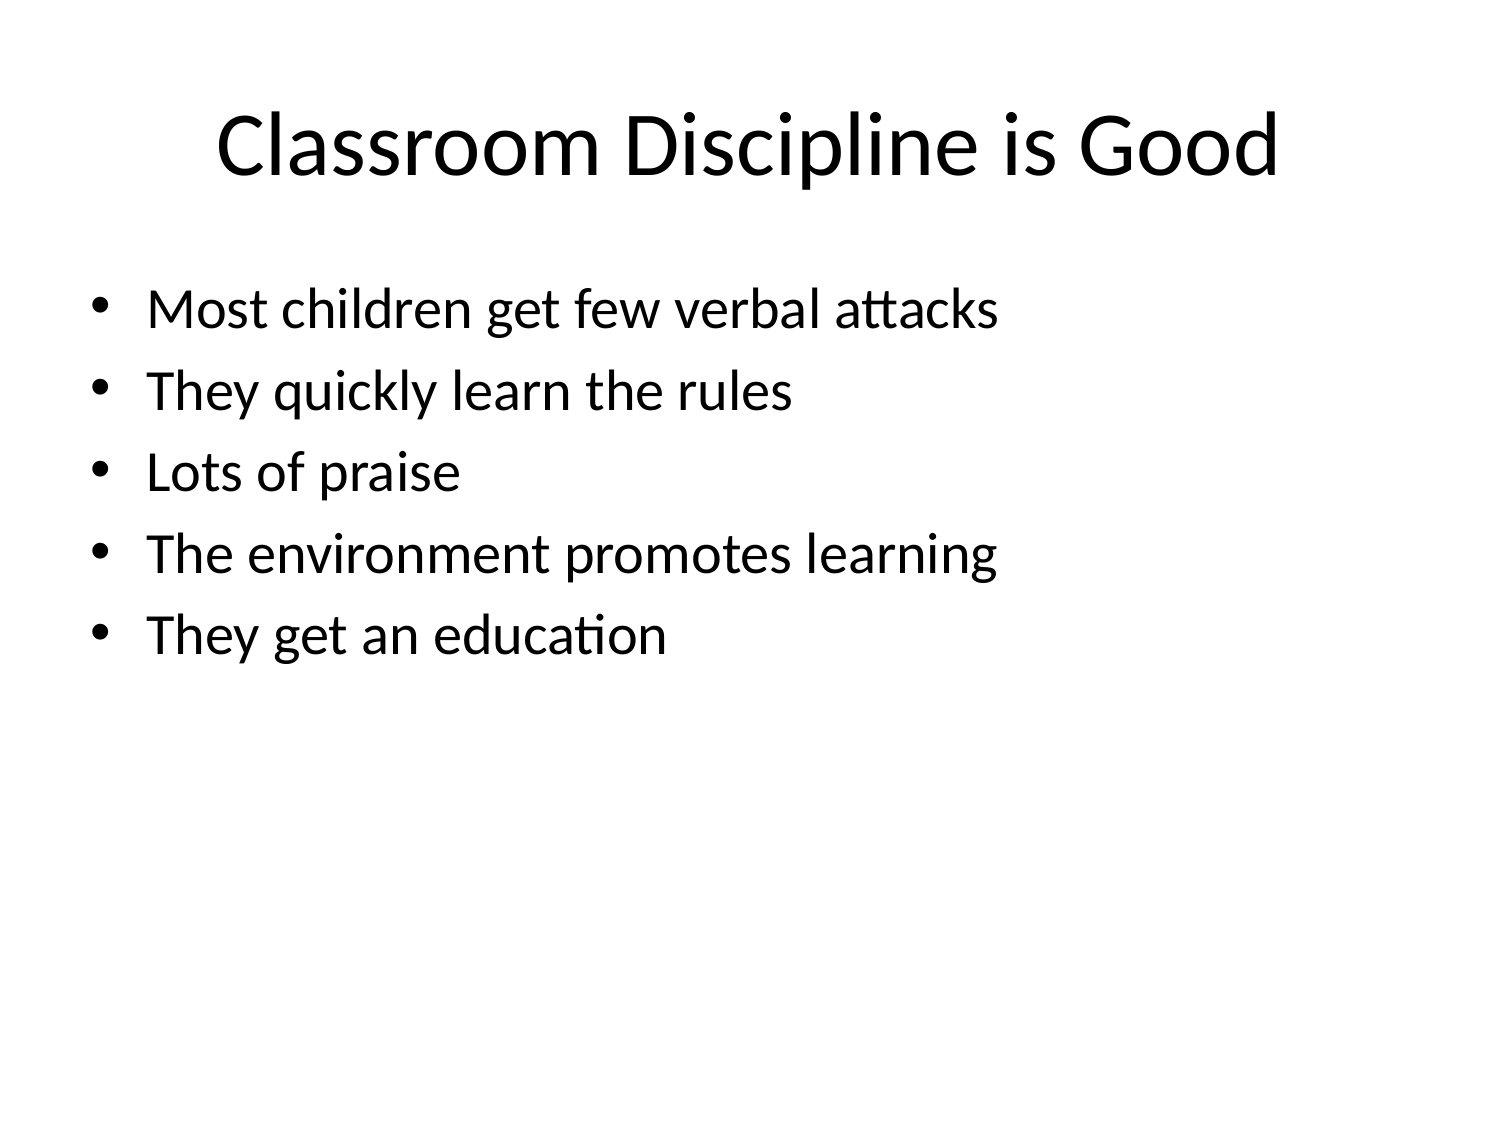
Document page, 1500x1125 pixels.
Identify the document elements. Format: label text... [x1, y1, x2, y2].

list Most children get few verbal attacks They quickly learn the rules Lots of praise The environment promotes learning They get an education [75, 262, 1425, 1005]
title Classroom Discipline is Good [75, 45, 1425, 233]
